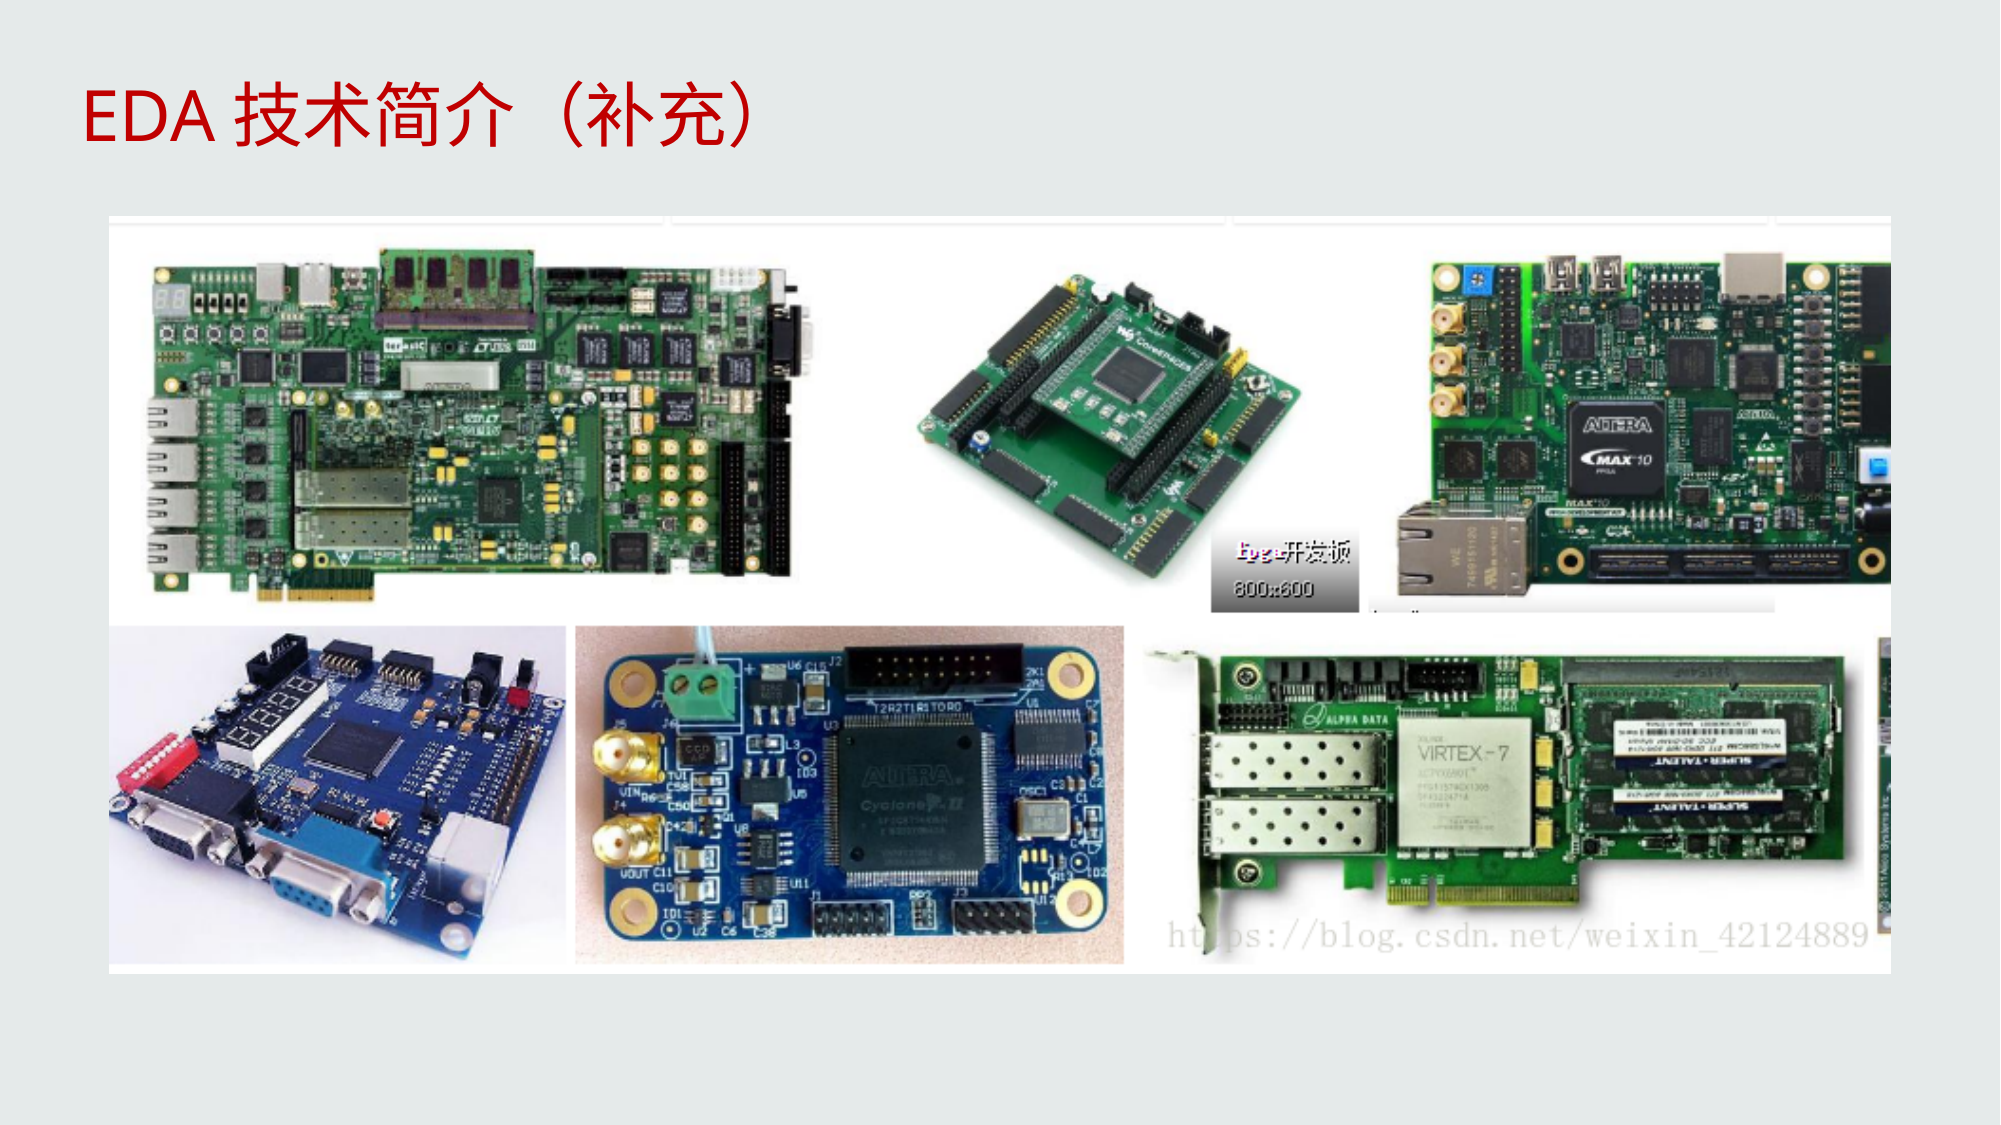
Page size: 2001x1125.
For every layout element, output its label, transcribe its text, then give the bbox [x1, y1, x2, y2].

picture [109, 216, 1891, 974]
text_box EDA技术简介（补充） [65, 73, 1935, 197]
